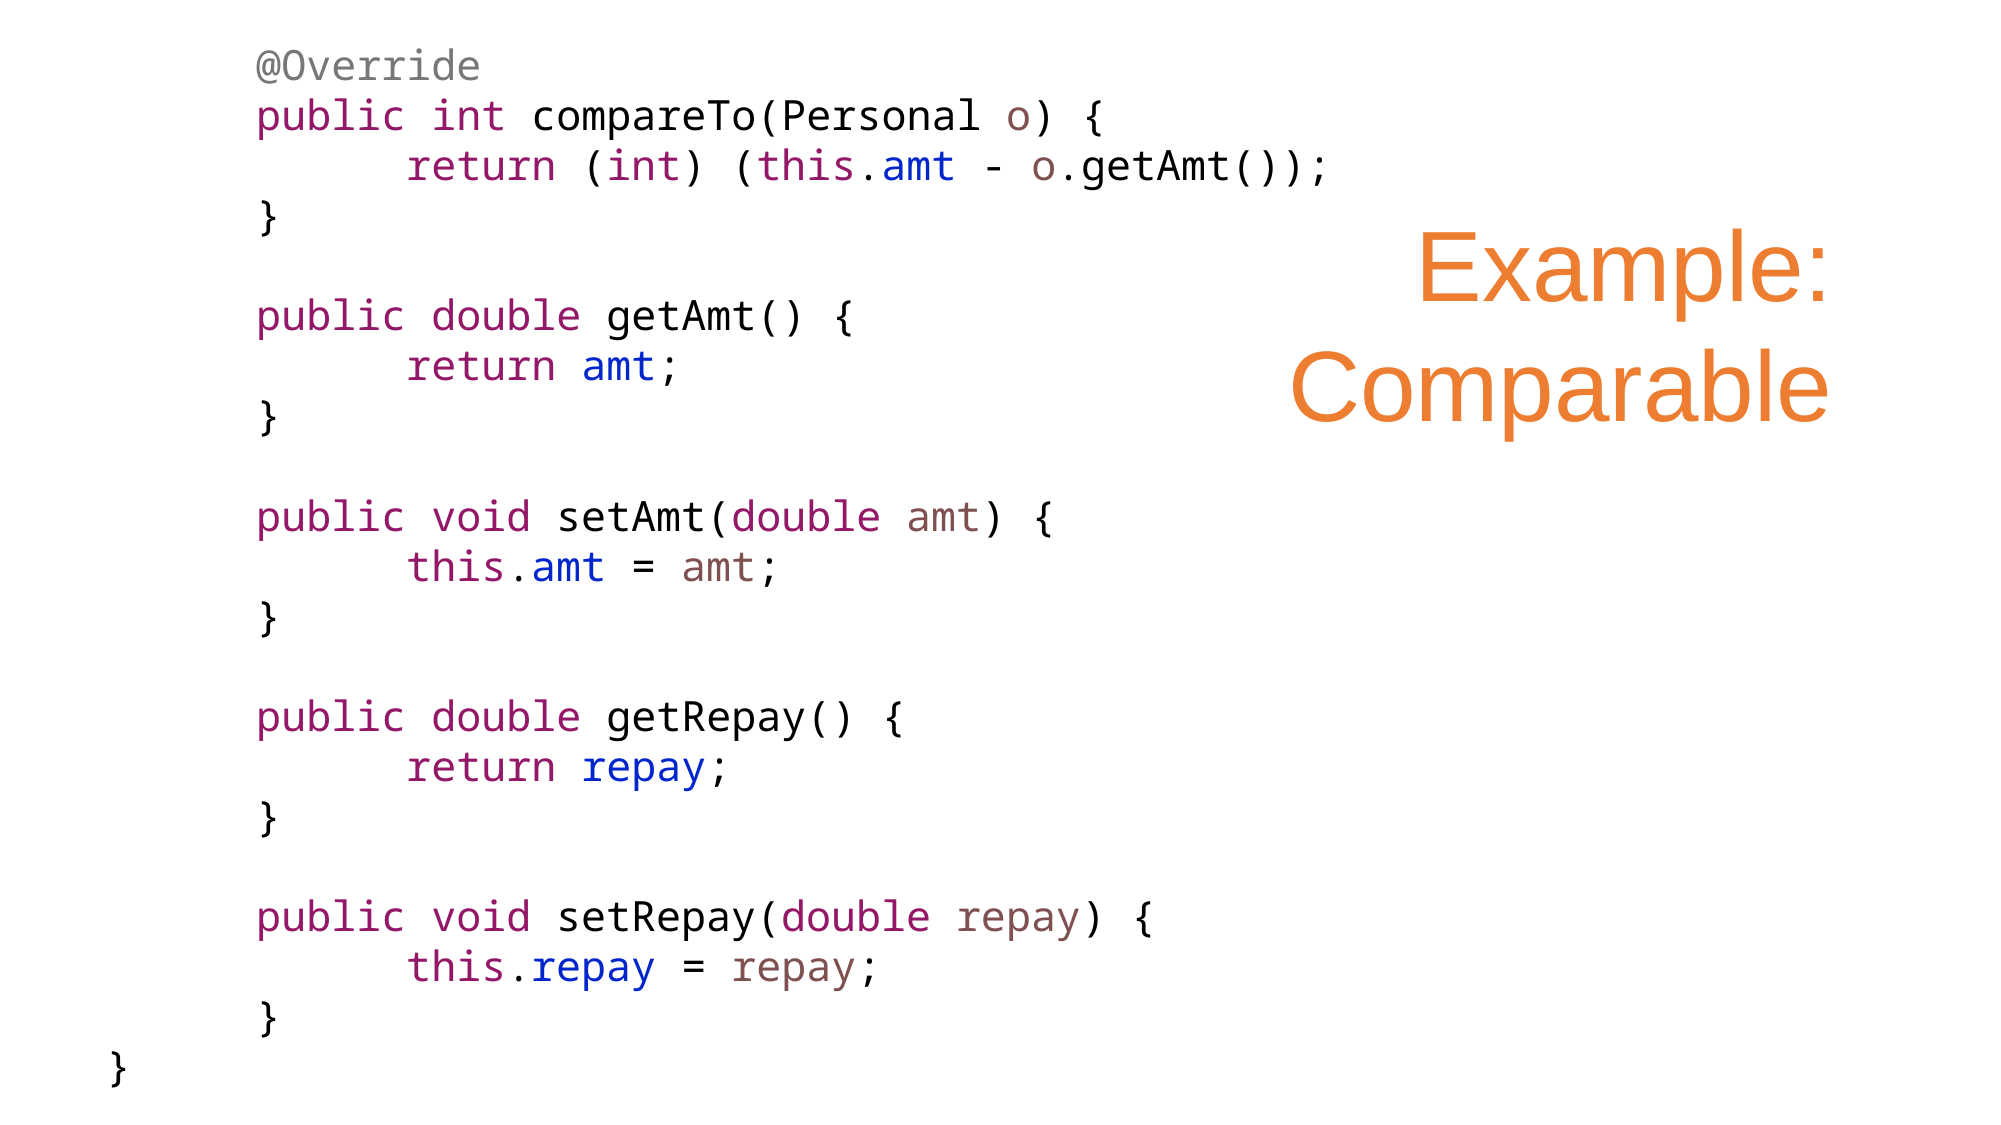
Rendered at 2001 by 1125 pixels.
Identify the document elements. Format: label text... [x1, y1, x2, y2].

text_box @Override public int compareTo(Personal o) { return (int) (this.amt - o.getAmt()); } public double getAmt() { return amt; } public void setAmt(double amt) { this.amt = amt; } public double getRepay() { return repay; } public void setRepay(double repay) { this.repay = repay; } } [91, 31, 1848, 1102]
text_box Example: Comparable [990, 252, 1848, 391]
